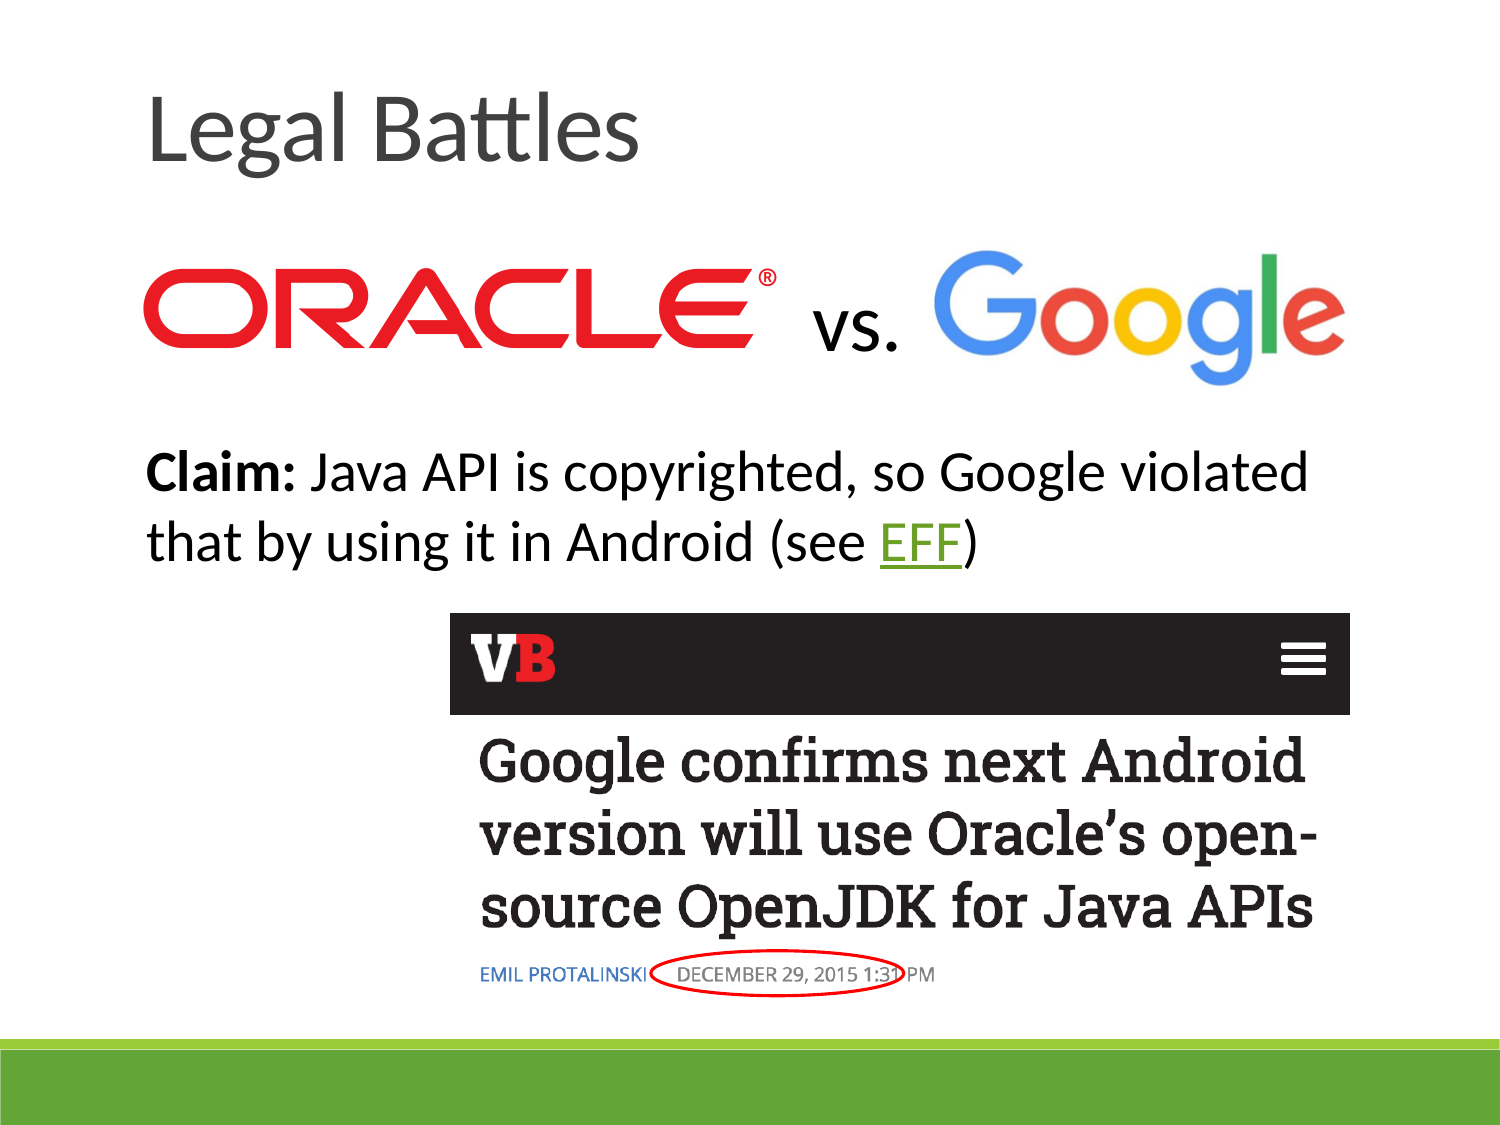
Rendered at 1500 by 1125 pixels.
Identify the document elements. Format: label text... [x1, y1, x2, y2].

text_box Claim: Java API is copyrighted, so Google violated that by using it in Android (see EFF) [131, 425, 1350, 721]
picture [130, 260, 788, 355]
picture [927, 200, 1351, 433]
text_box vs. [797, 261, 918, 376]
picture [449, 613, 1351, 995]
title Legal Battles [131, 43, 1369, 190]
